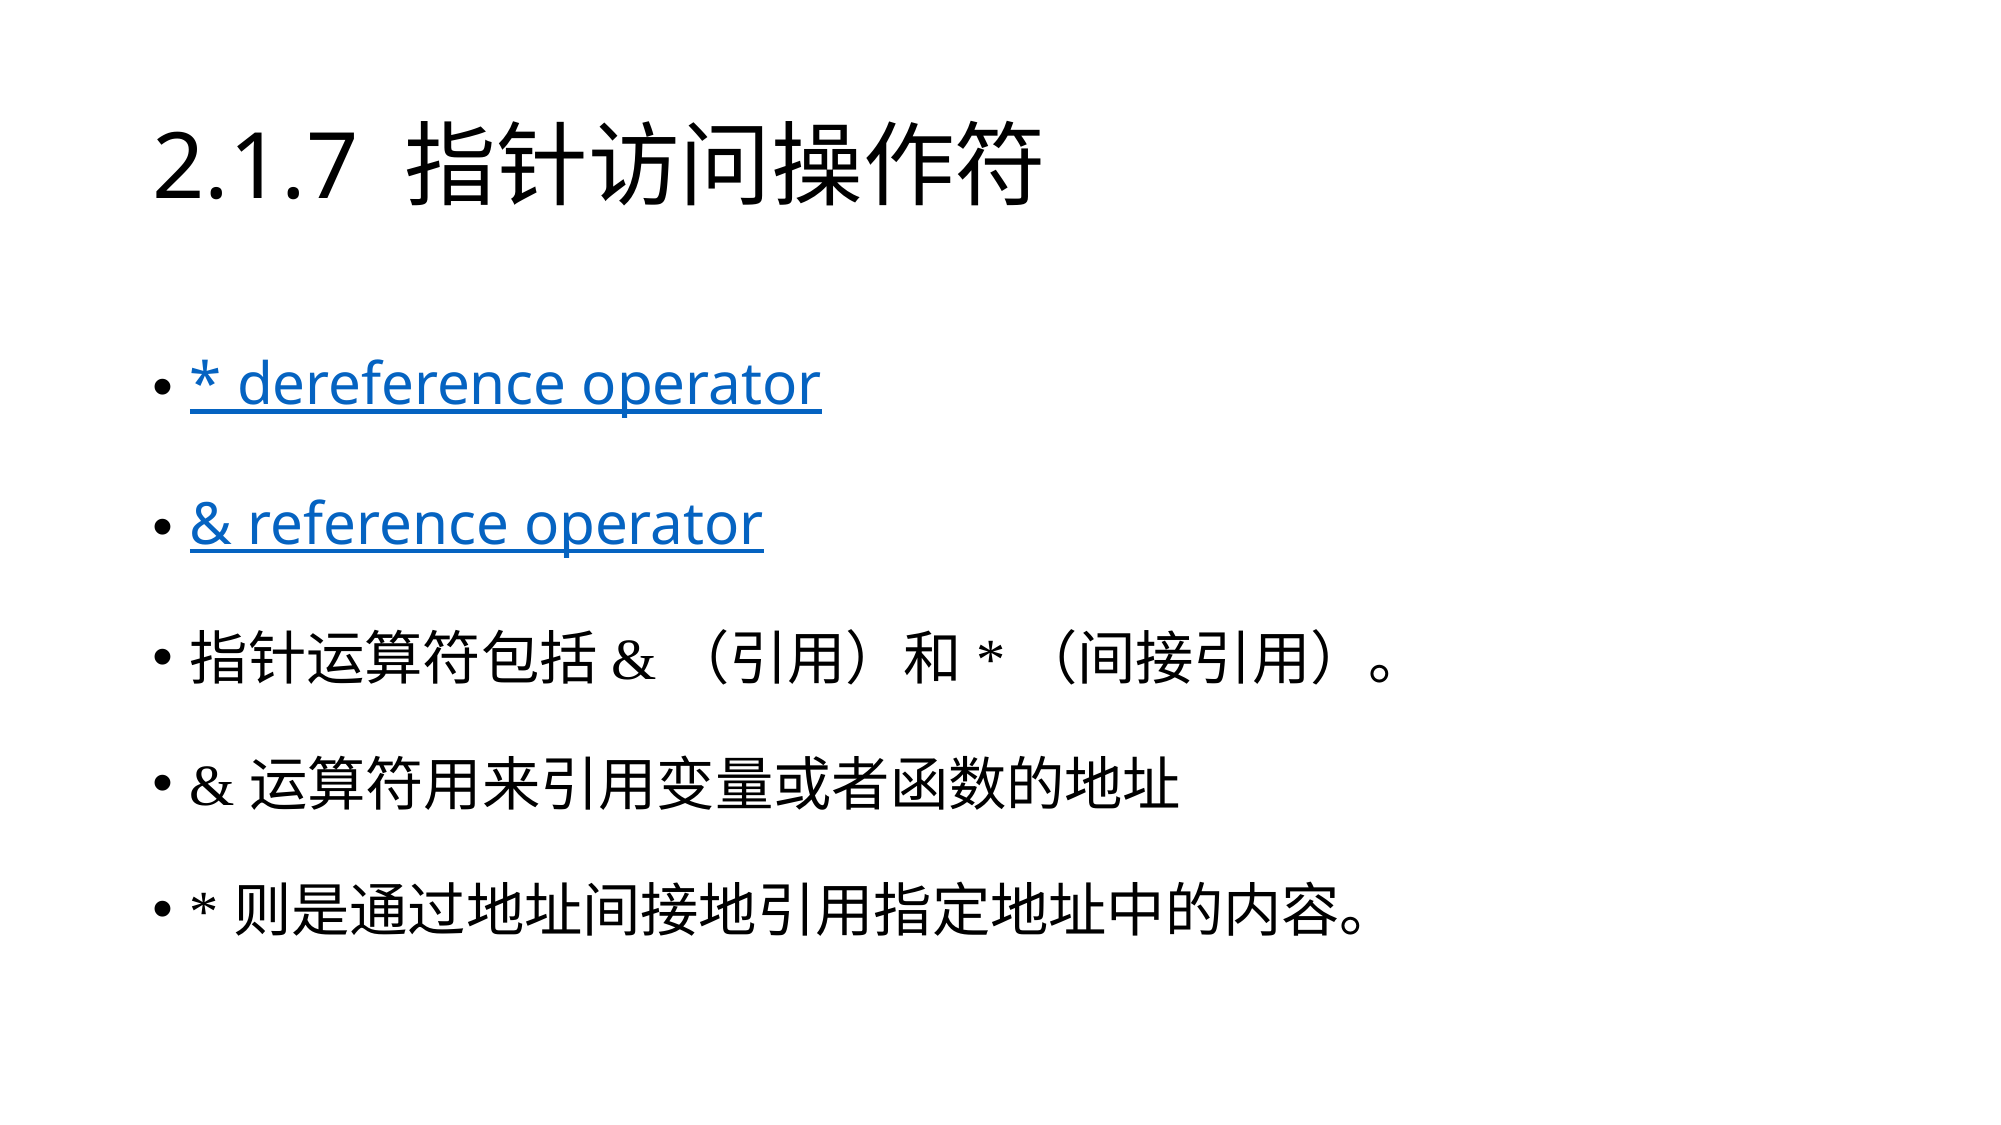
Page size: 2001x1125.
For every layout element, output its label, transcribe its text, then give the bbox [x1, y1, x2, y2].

list * dereference operator & reference operator 指针运算符包括&（引用）和*（间接引用）。 &运算符用来引用变量或者函数的地址 *则是通过地址间接地引用指定地址中的内容。 [137, 299, 1863, 1014]
title 2.1.7 指针访问操作符 [137, 59, 1863, 278]
